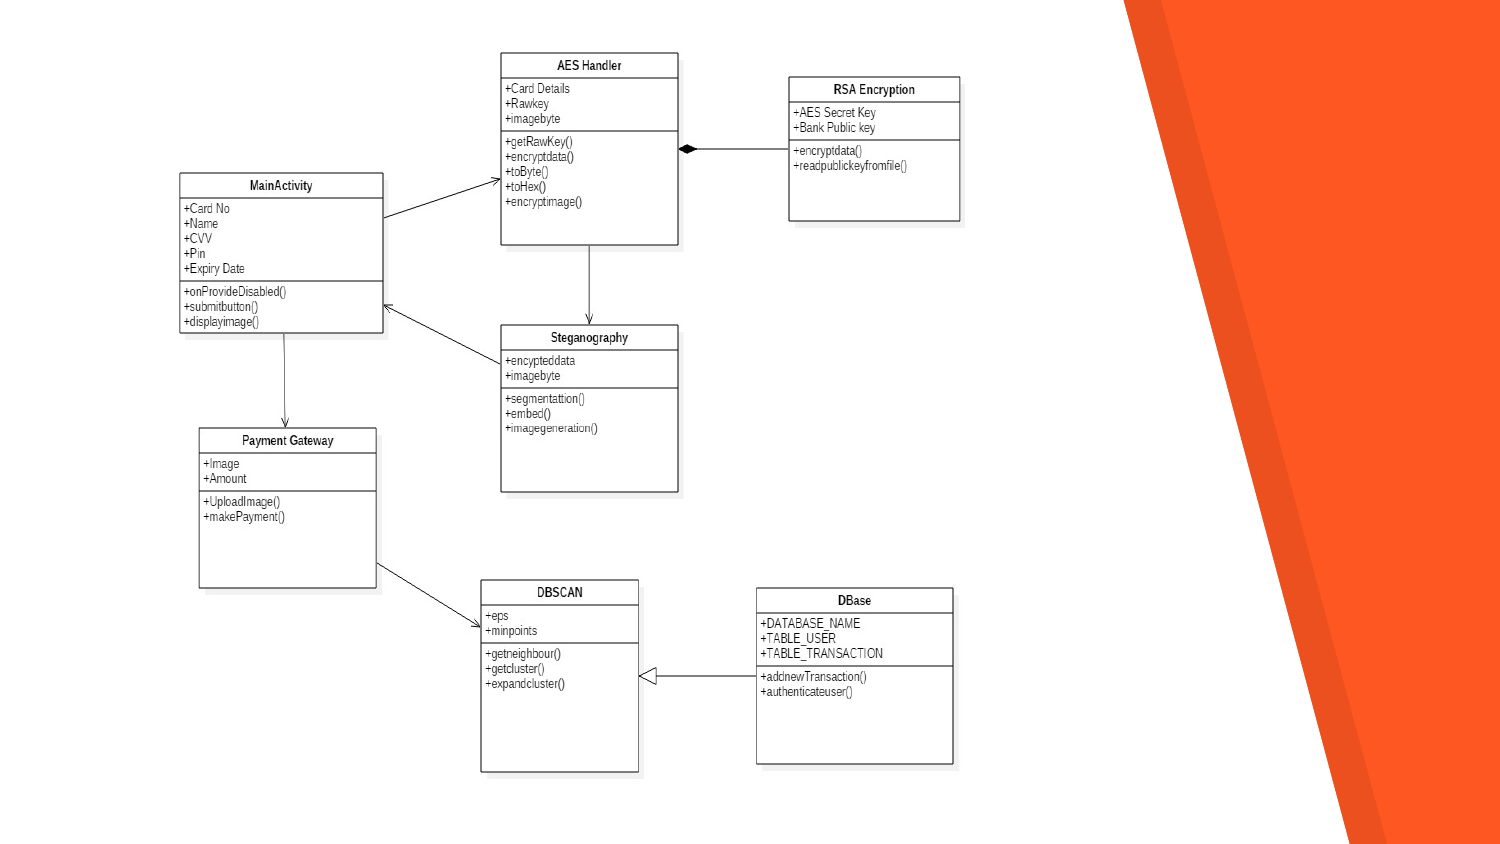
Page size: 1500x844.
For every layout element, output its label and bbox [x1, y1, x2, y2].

picture [170, 43, 992, 811]
